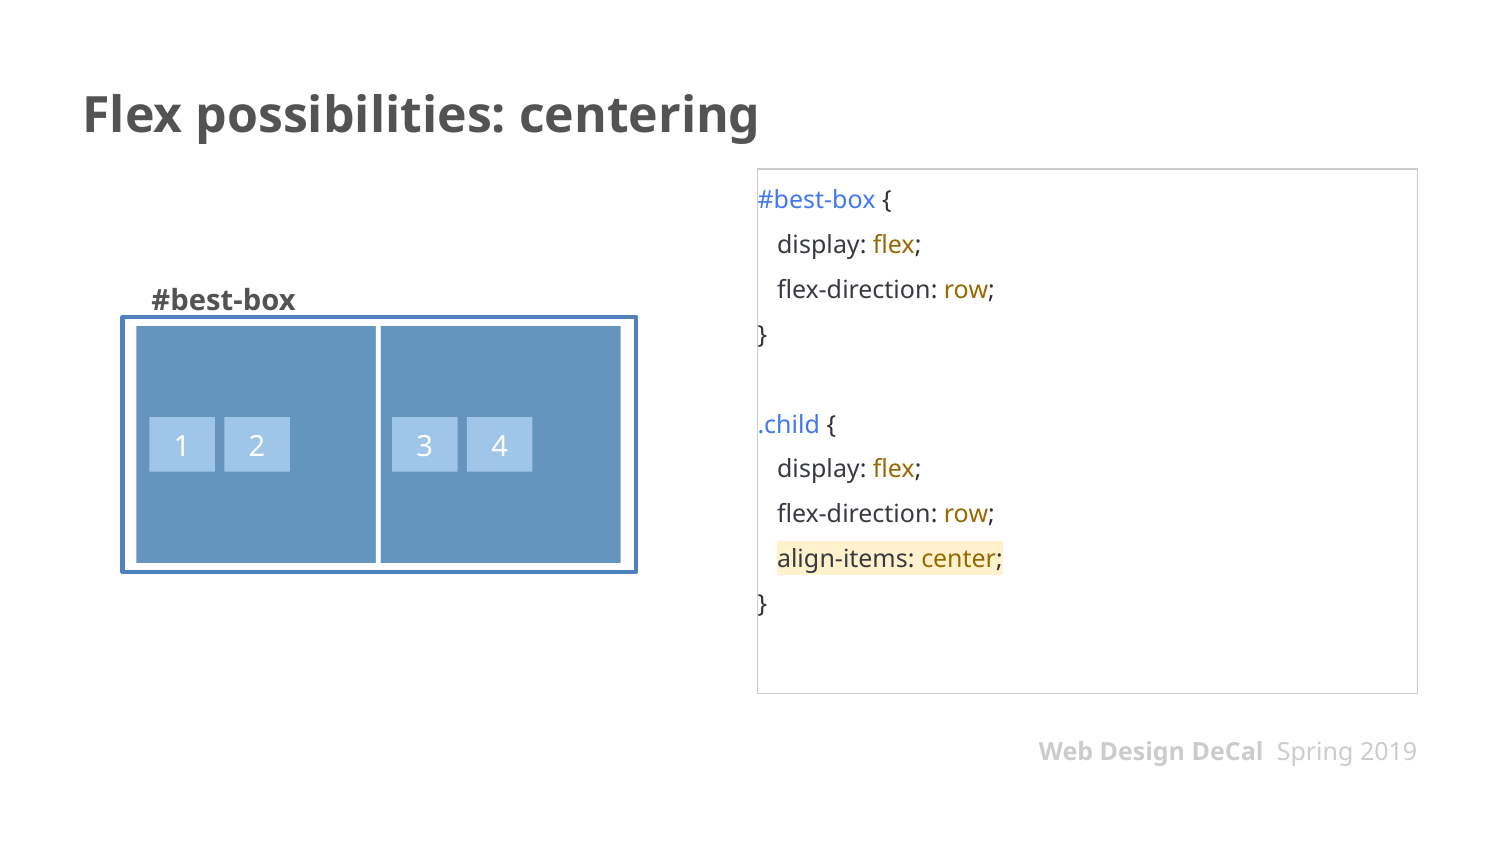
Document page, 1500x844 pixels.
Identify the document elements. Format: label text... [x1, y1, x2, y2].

text_box [122, 317, 637, 572]
title Flex possibilities: centering [82, 75, 1418, 150]
list #best-box { display: flex; flex-direction: row; } .child { display: flex; flex-direction: row; align-items: center; } [757, 168, 1418, 694]
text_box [136, 271, 621, 563]
